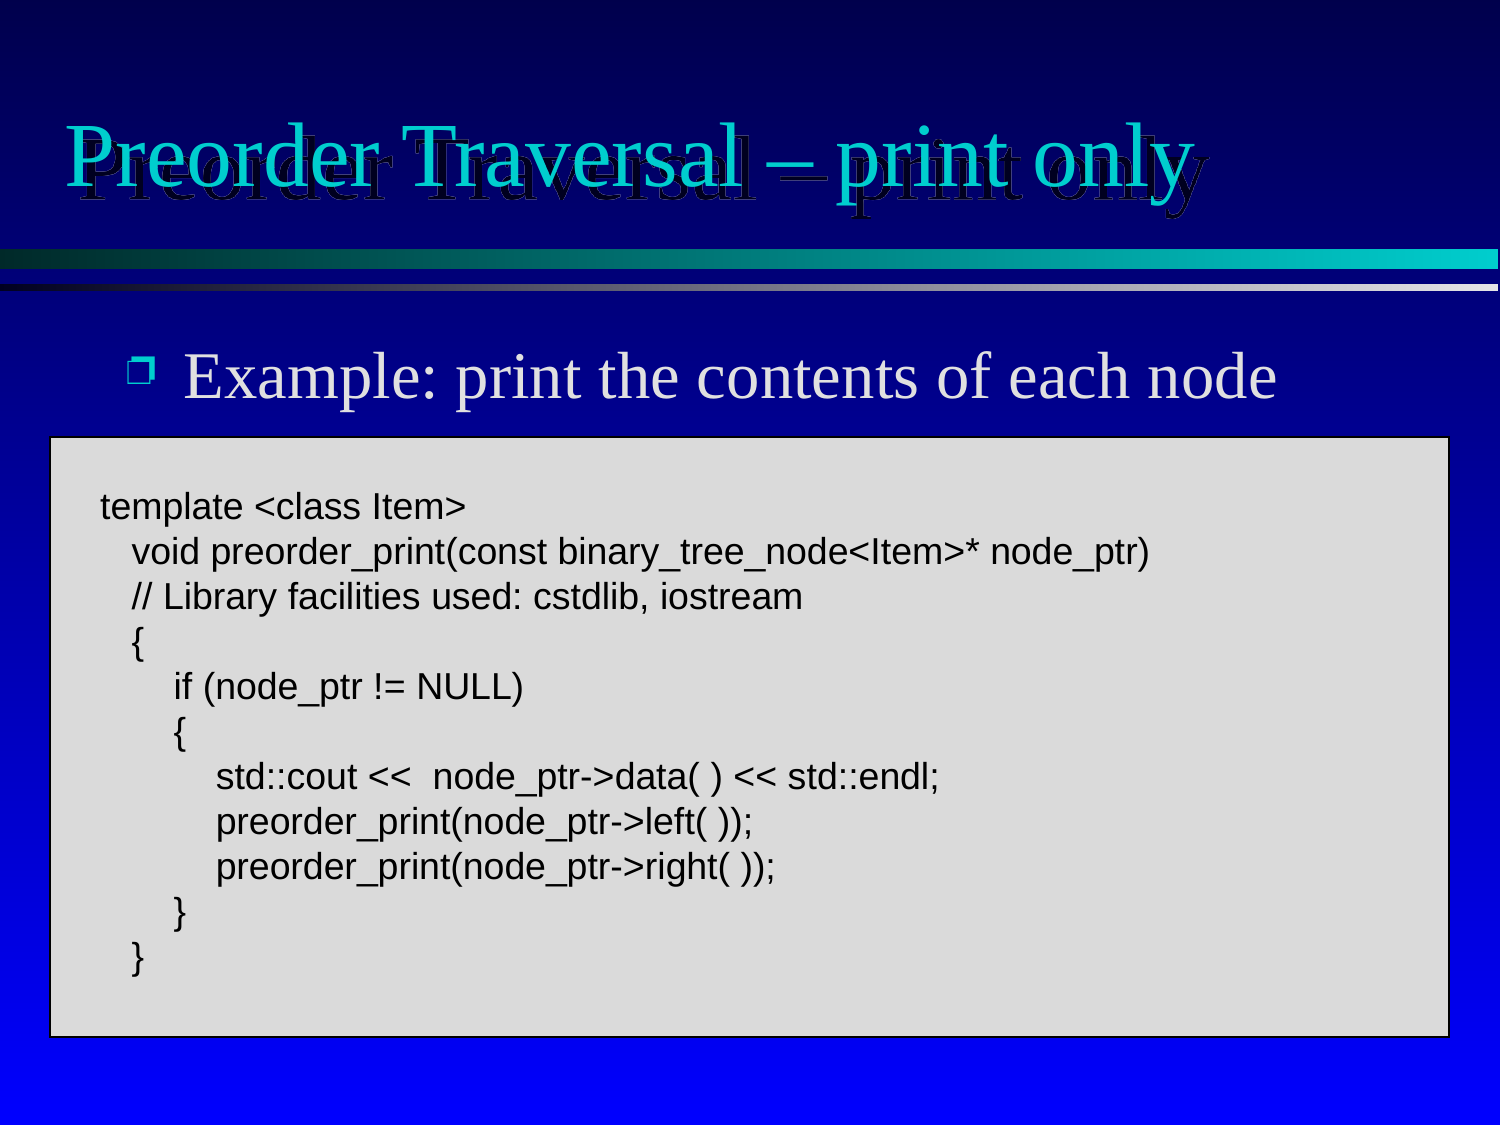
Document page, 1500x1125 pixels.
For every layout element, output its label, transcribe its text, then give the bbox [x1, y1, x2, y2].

title Preorder Traversal – print only [49, 55, 1326, 245]
text_box template <class Item> void preorder_print(const binary_tree_node<Item>* node_ptr) // Library facilities used: cstdlib, iostream { if (node_ptr != NULL) { std::cout << node_ptr->data( ) << std::endl; preorder_print(node_ptr->left( )); preorder_print(node_ptr->right( )); } } [74, 474, 1412, 985]
list Example: print the contents of each node [111, 324, 1388, 437]
text_box [50, 437, 1449, 1038]
